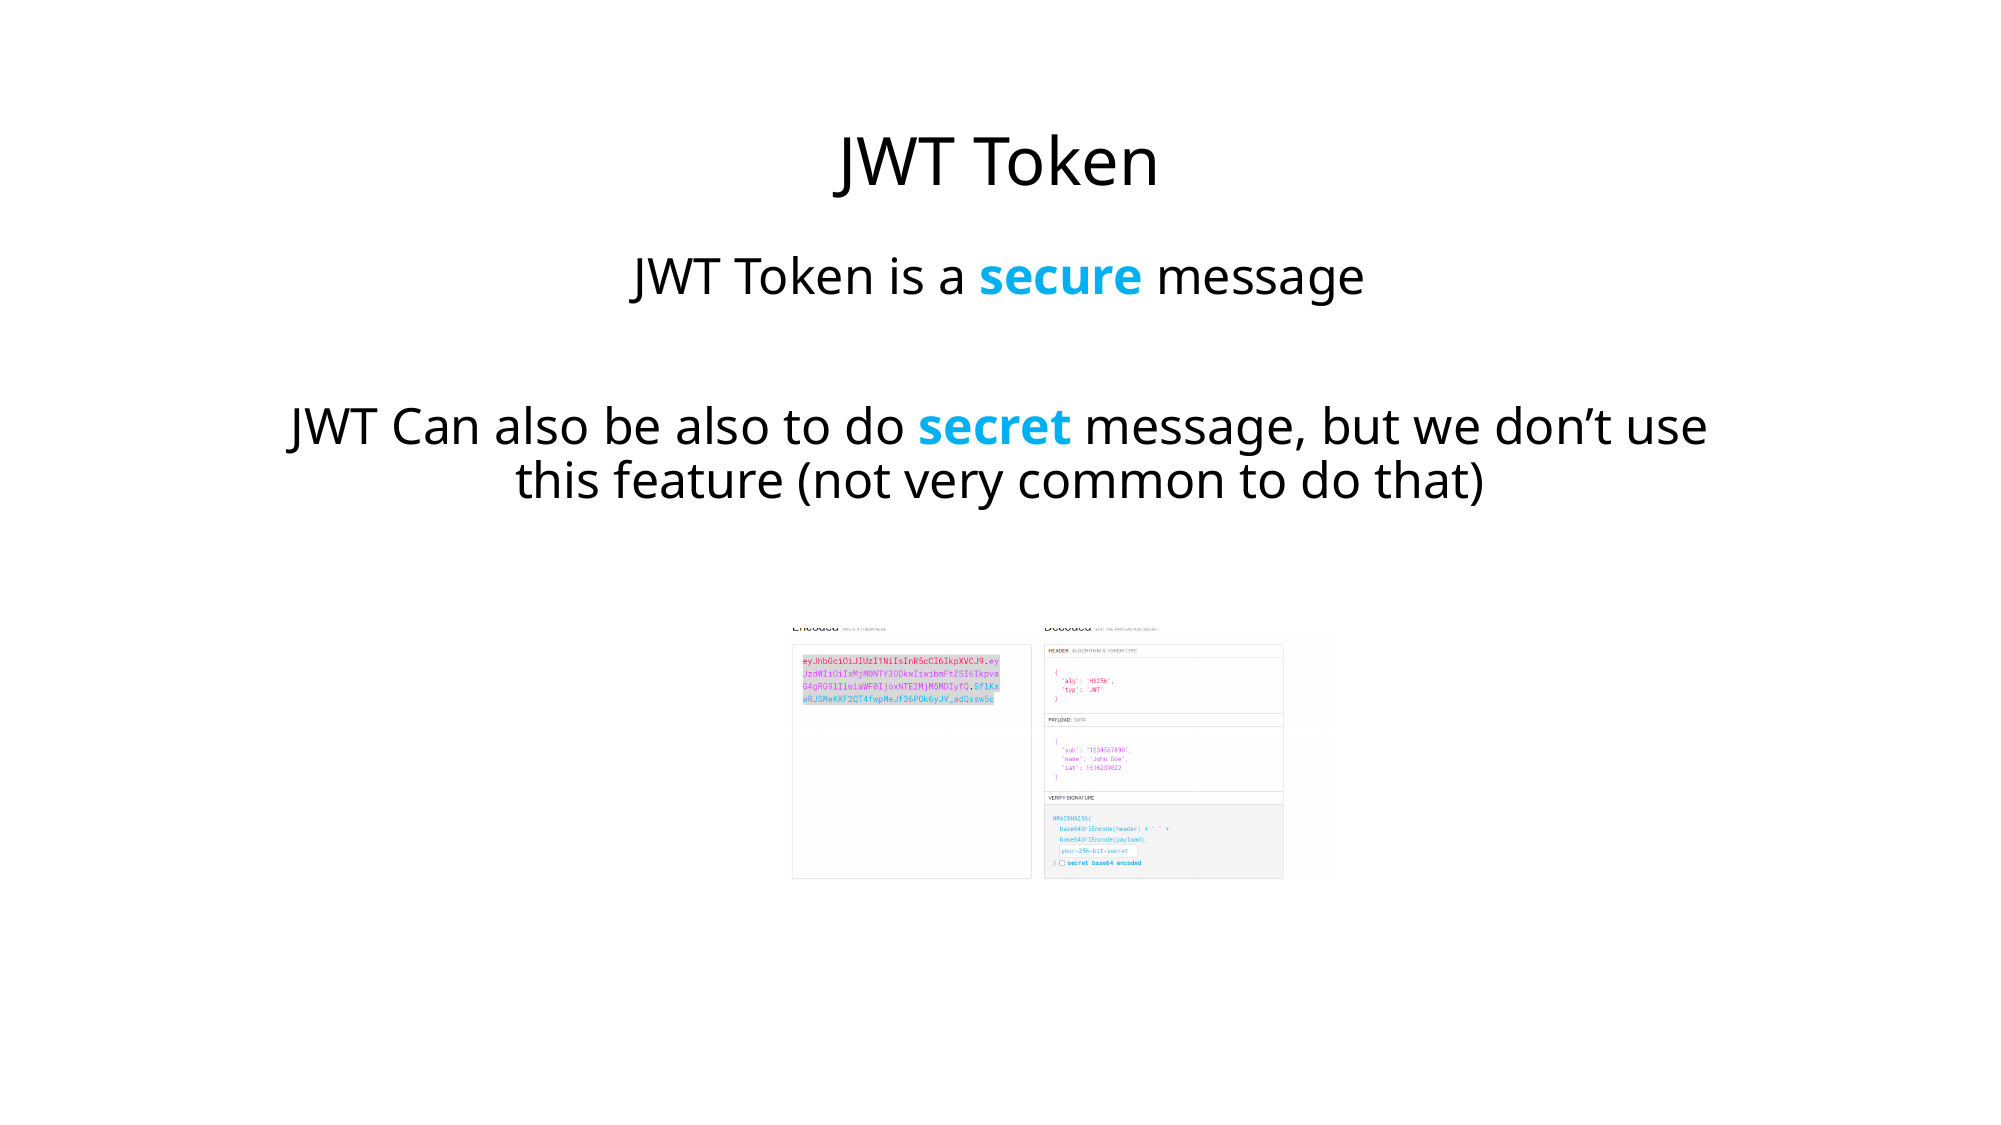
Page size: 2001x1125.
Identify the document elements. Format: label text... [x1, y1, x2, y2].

title JWT Token [249, 104, 1750, 208]
subtitle JWT Token is a secure message JWT Can also be also to do secret message, but we don’t use this feature (not very common to do that) [249, 243, 1750, 949]
picture [777, 628, 1342, 882]
